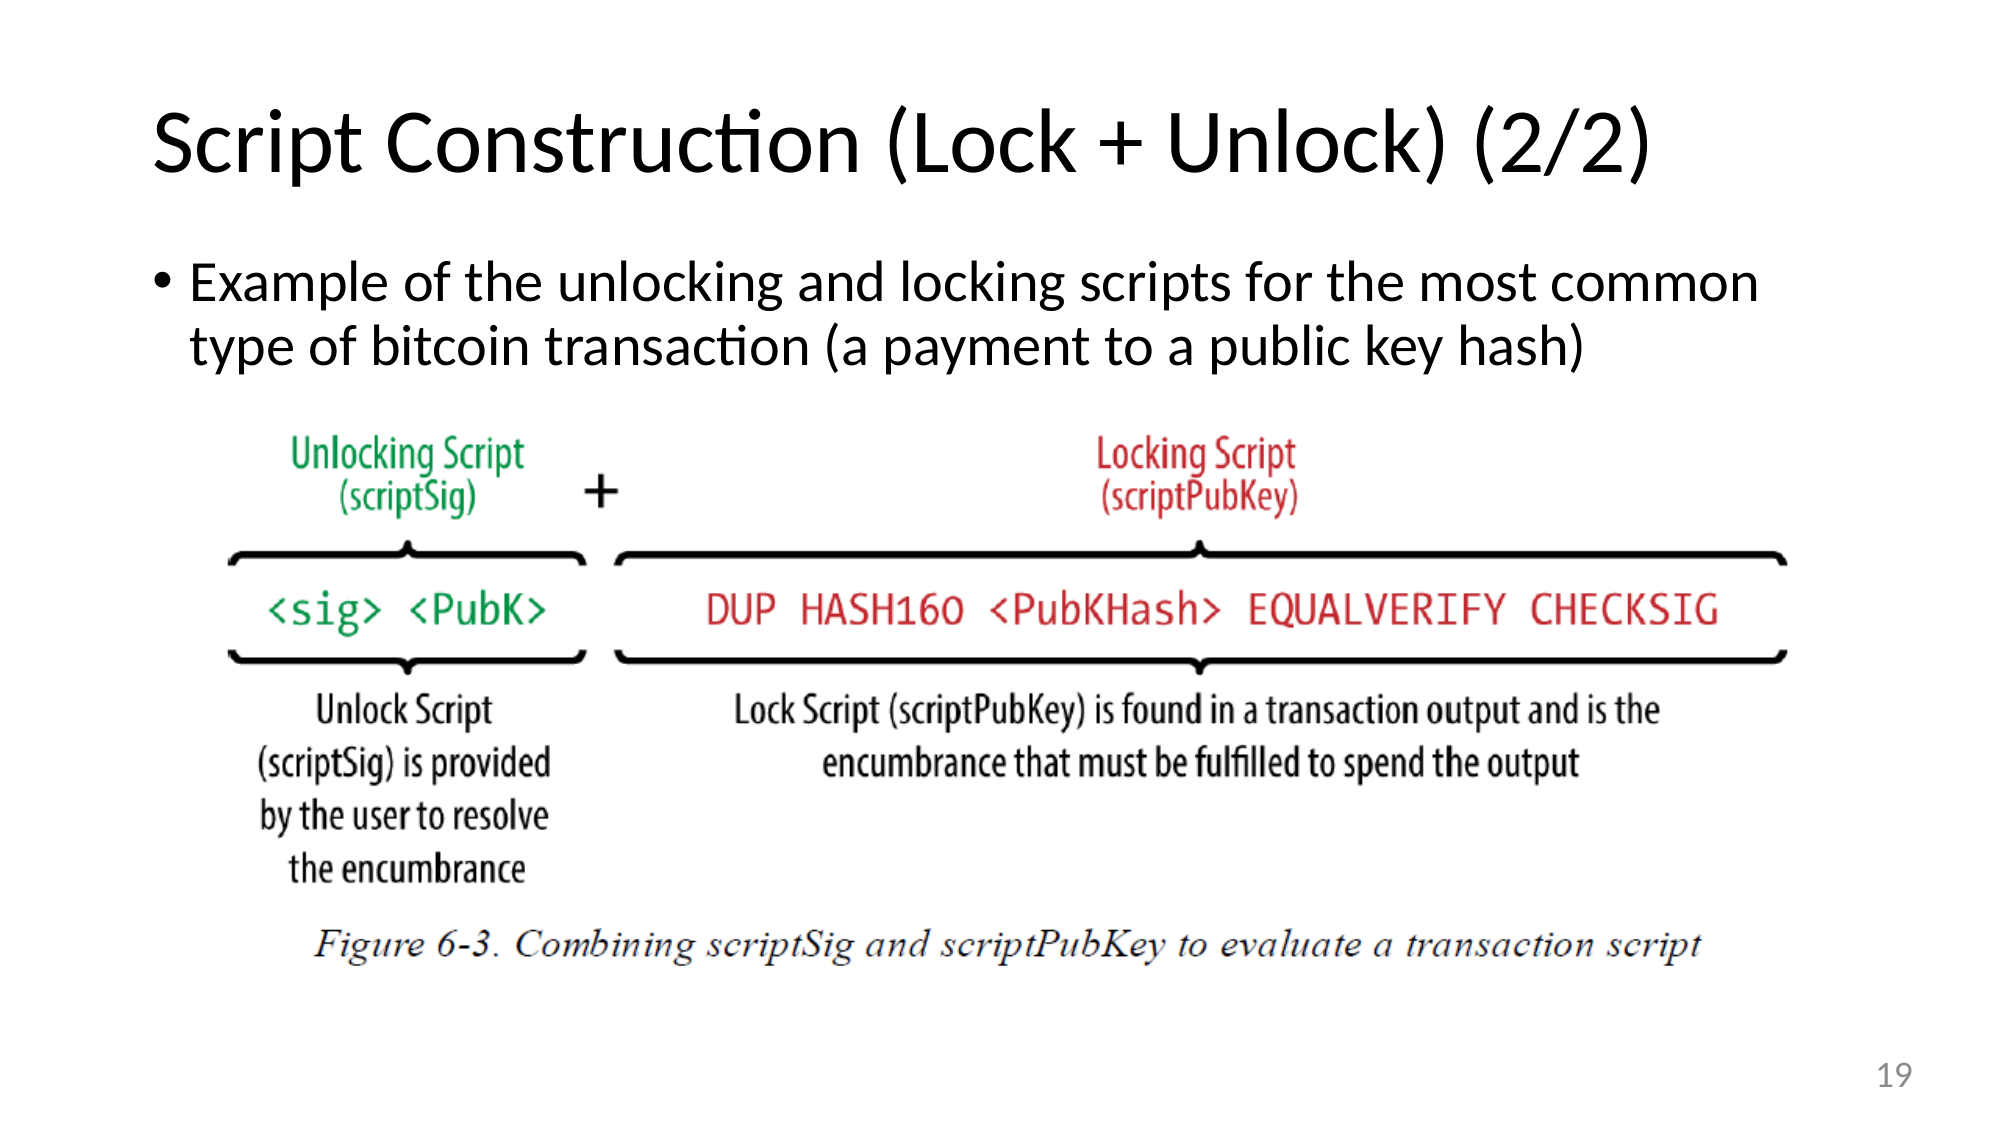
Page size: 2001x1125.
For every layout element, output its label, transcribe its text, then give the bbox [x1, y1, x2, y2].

title Script Construction (Lock + Unlock) (2/2) [137, 59, 1863, 227]
slide_number 19 [1477, 1042, 1928, 1103]
picture [199, 423, 1800, 977]
list Example of the unlocking and locking scripts for the most common type of bitcoin transaction (a payment to a public key hash) [137, 244, 1863, 1014]
